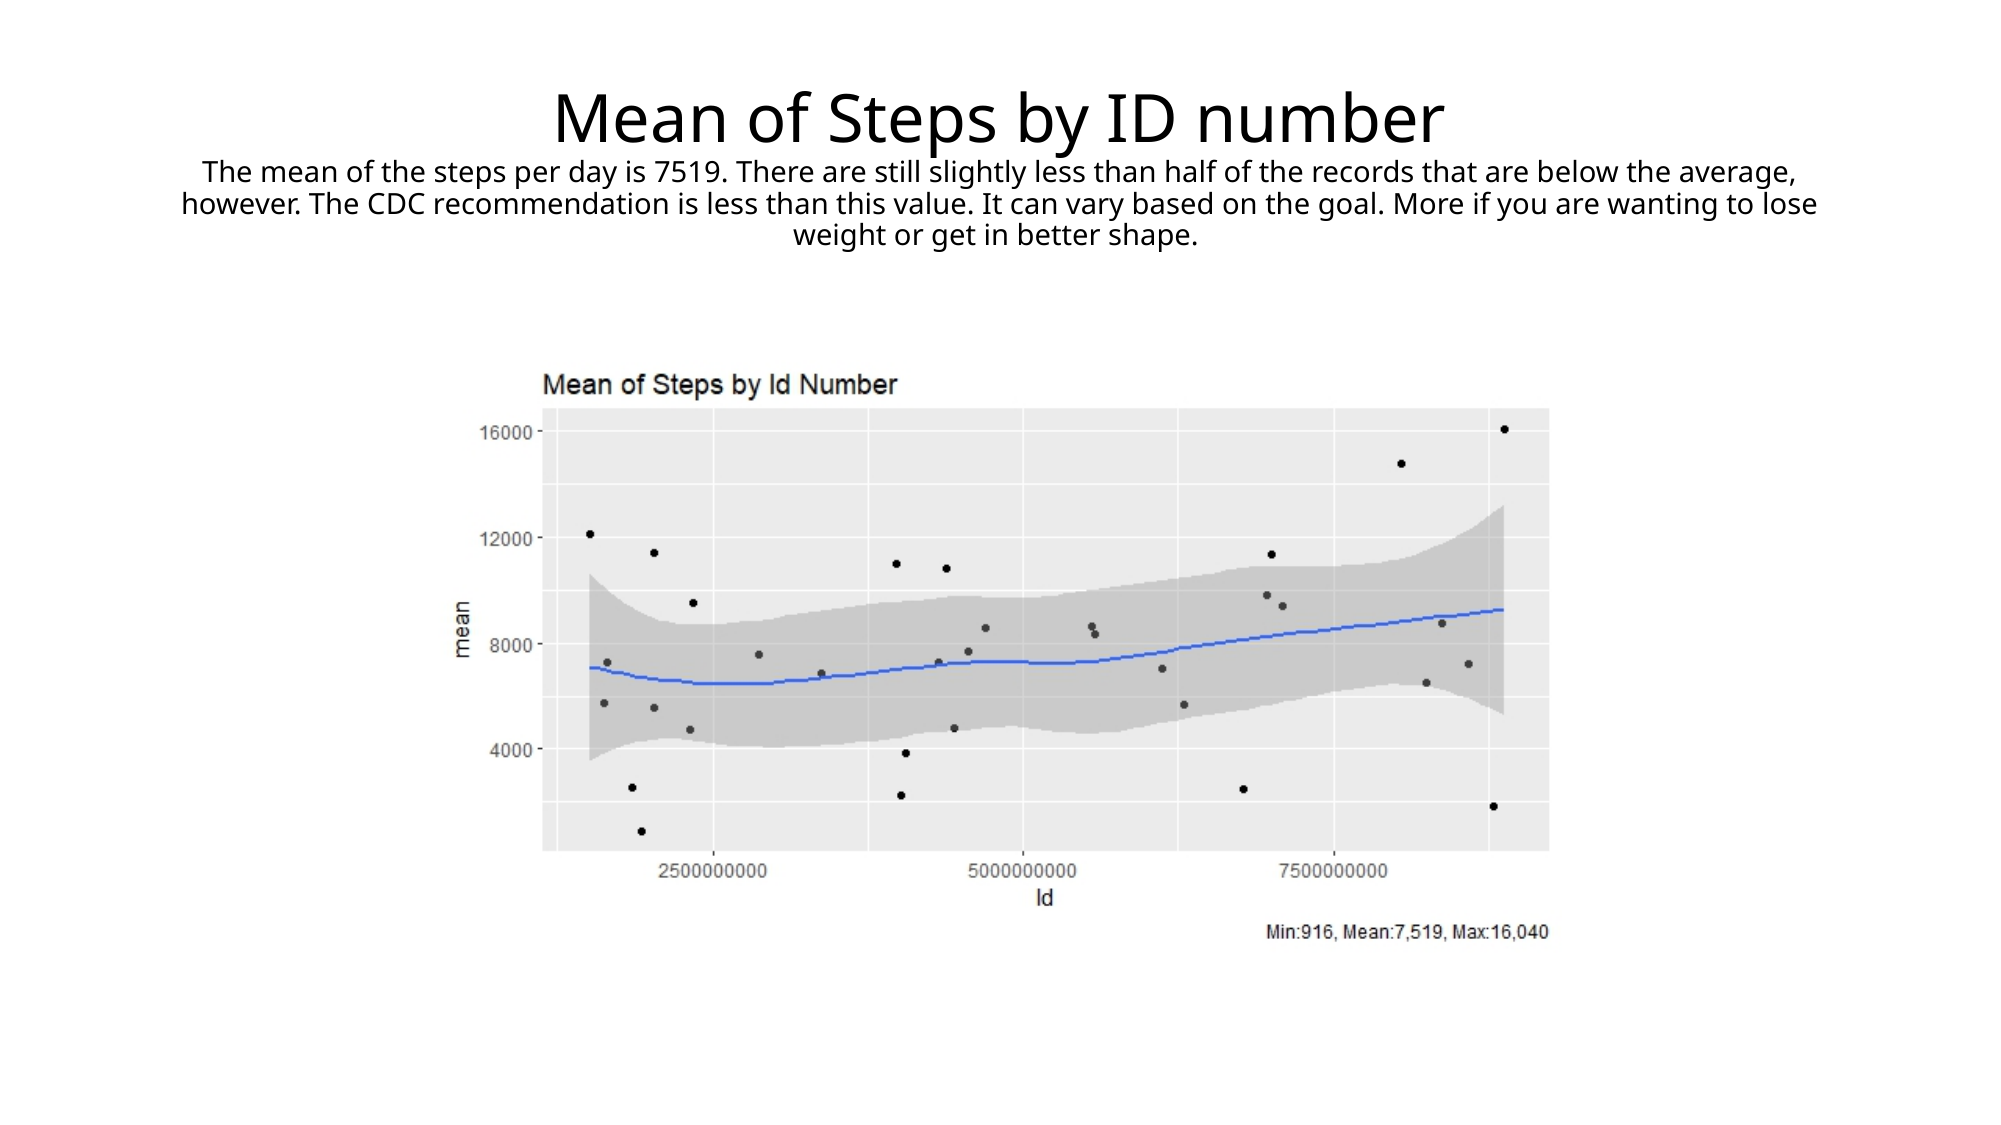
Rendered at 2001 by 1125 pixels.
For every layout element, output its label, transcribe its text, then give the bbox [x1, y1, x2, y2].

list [438, 360, 1562, 953]
title Mean of Steps by ID number The mean of the steps per day is 7519. There are still slightly less than half of the records that are below the average, however. The CDC recommendation is less than this value. It can vary based on the goal. More if you are wanting to lose weight or get in better shape. [137, 59, 1863, 278]
